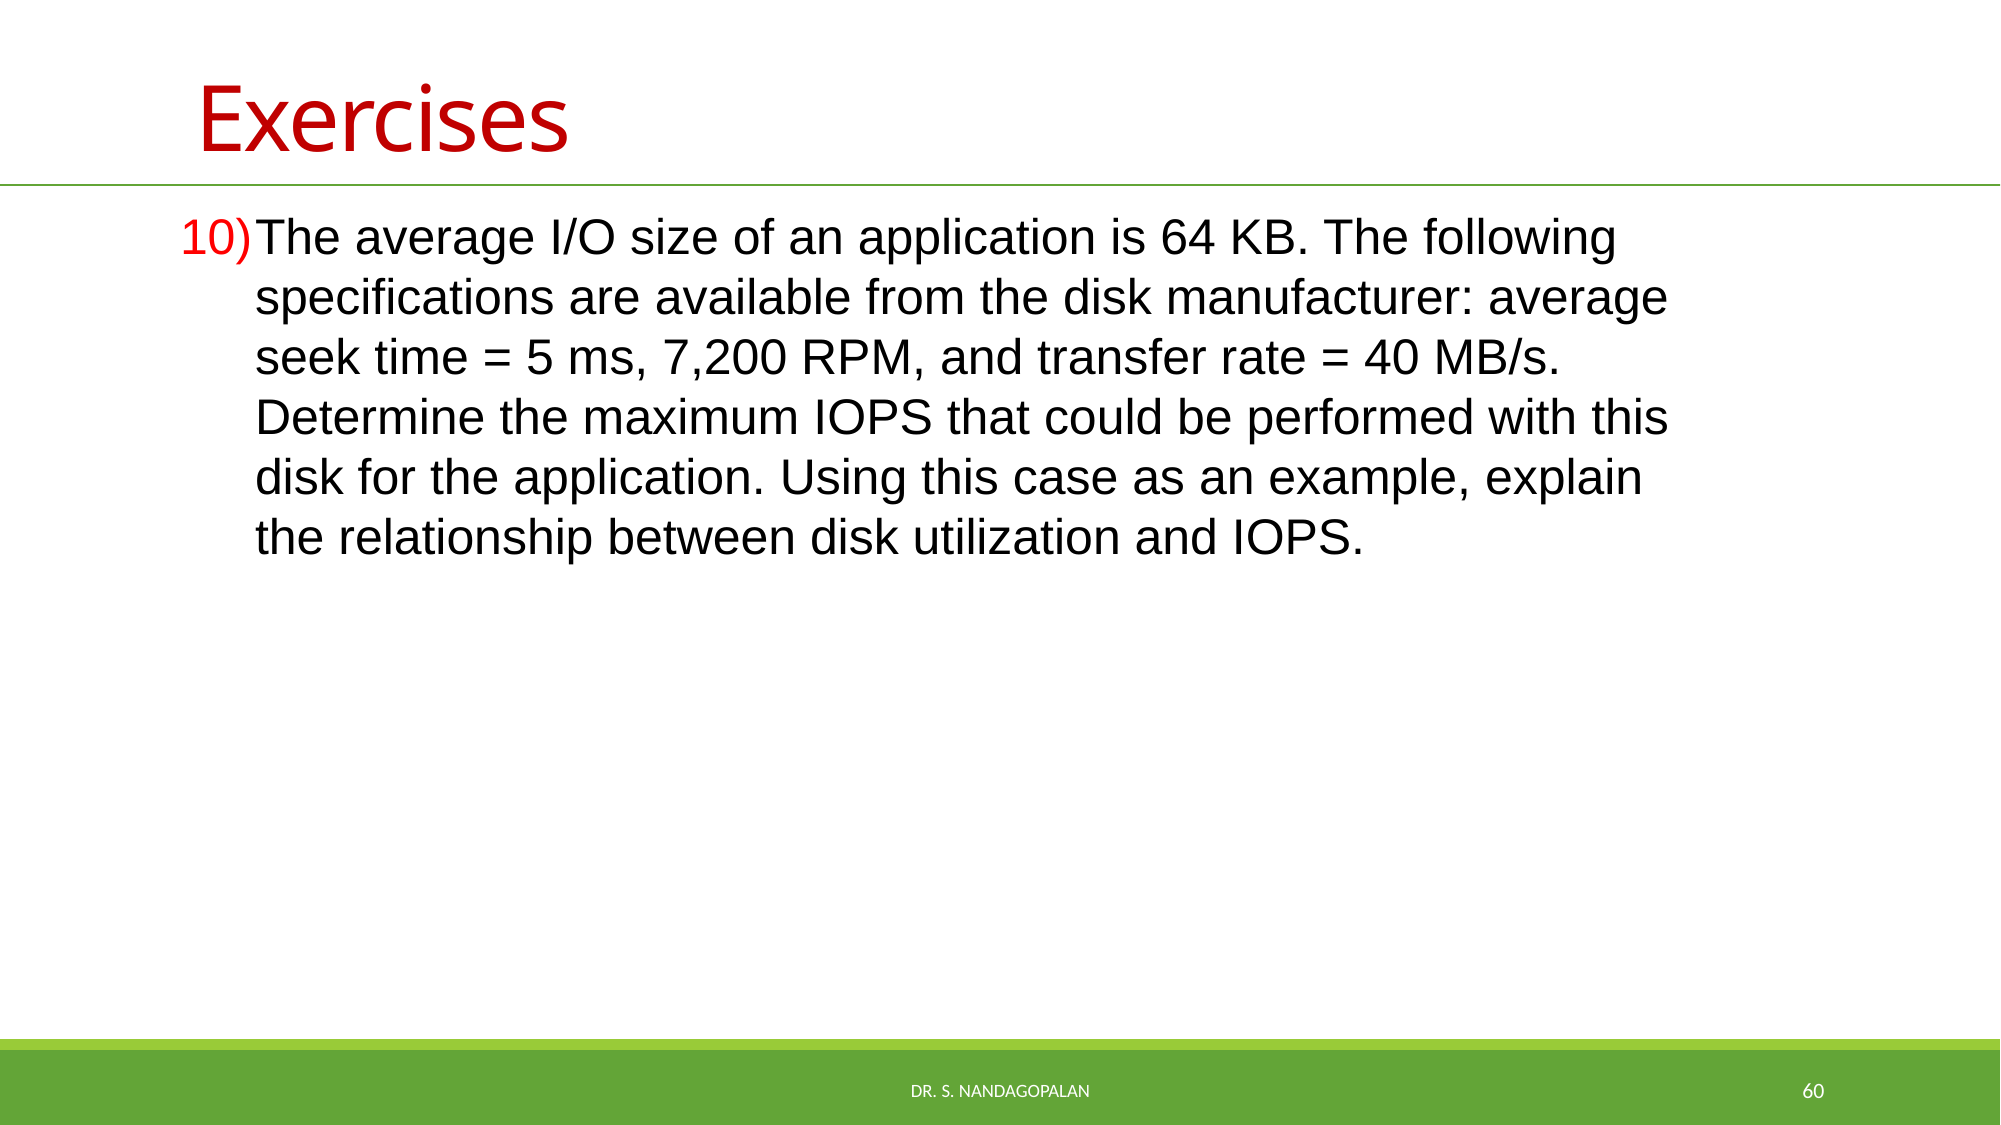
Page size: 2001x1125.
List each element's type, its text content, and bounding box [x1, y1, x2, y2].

title Exercises [180, 47, 1691, 178]
slide_number 60 [1624, 1059, 1840, 1120]
footer Dr. S. Nandagopalan [604, 1059, 1396, 1120]
list The average I/O size of an application is 64 KB. The following specifications are available from the disk manufacturer: average seek time = 5 ms, 7,200 RPM, and transfer rate = 40 MB/s. Determine the maximum IOPS that could be performed with this disk for the application. Using this case as an example, explain the relationship between disk utilization and IOPS. [180, 196, 1691, 1026]
